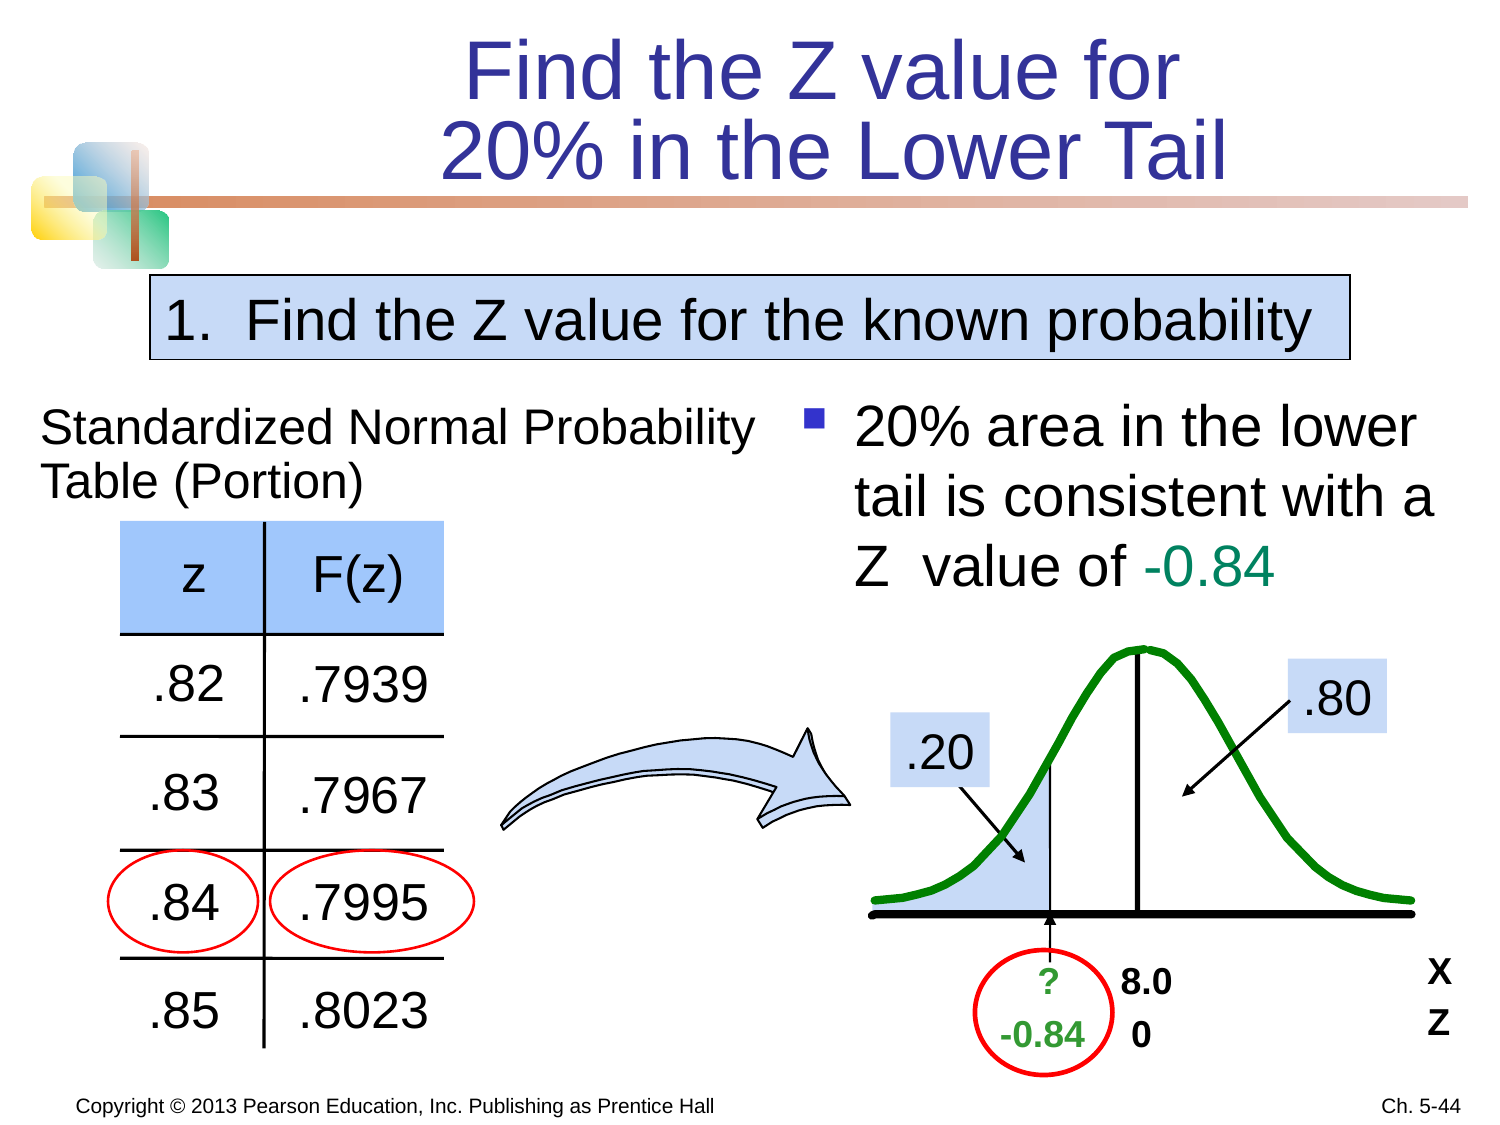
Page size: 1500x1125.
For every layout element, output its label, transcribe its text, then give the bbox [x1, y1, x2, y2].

slide_number Ch. 5-44 [1124, 1071, 1476, 1125]
text_box [874, 649, 1145, 901]
text_box [264, 520, 444, 634]
text_box Z [1412, 990, 1475, 1050]
text_box [270, 850, 474, 953]
text_box -0.84 [1086, 1050, 1100, 1063]
text_box [108, 850, 259, 953]
text_box .83 [133, 751, 236, 828]
text_box [120, 520, 264, 634]
text_box 1. Find the Z value for the known probability [149, 275, 1350, 360]
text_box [497, 742, 846, 844]
text_box [1234, 741, 1412, 901]
text_box [1043, 912, 1057, 950]
text_box [974, 950, 1113, 1076]
list 20% area in the lower tail is consistent with a Z value of -0.84 [787, 381, 1463, 1125]
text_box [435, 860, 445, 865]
text_box -0.84 [984, 1045, 1001, 1063]
text_box X [1412, 940, 1475, 990]
text_box .7939 [283, 642, 445, 720]
text_box z [166, 532, 223, 610]
text_box [872, 759, 1051, 913]
text_box ? [1051, 949, 1075, 956]
text_box .8023 [283, 969, 445, 1047]
text_box .85 [133, 969, 236, 1047]
text_box .7995 [283, 860, 309, 875]
text_box .7967 [283, 754, 444, 832]
text_box [1149, 650, 1244, 750]
text_box .20 [890, 712, 990, 788]
text_box 8.0 [1105, 949, 1188, 1010]
text_box 0 [1105, 1002, 1167, 1063]
title Find the Z value for 20% in the Lower Tail [290, 61, 1378, 203]
text_box [1181, 700, 1291, 797]
text_box F(z) [297, 532, 420, 610]
footer Copyright © 2013 Pearson Education, Inc. Publishing as Prentice Hall [0, 1071, 751, 1125]
text_box [1002, 836, 1025, 863]
text_box .80 [1287, 658, 1387, 734]
text_box Standardized Normal Probability Table (Portion) [24, 387, 788, 511]
text_box .82 [137, 641, 241, 719]
text_box .7995 [283, 928, 299, 938]
